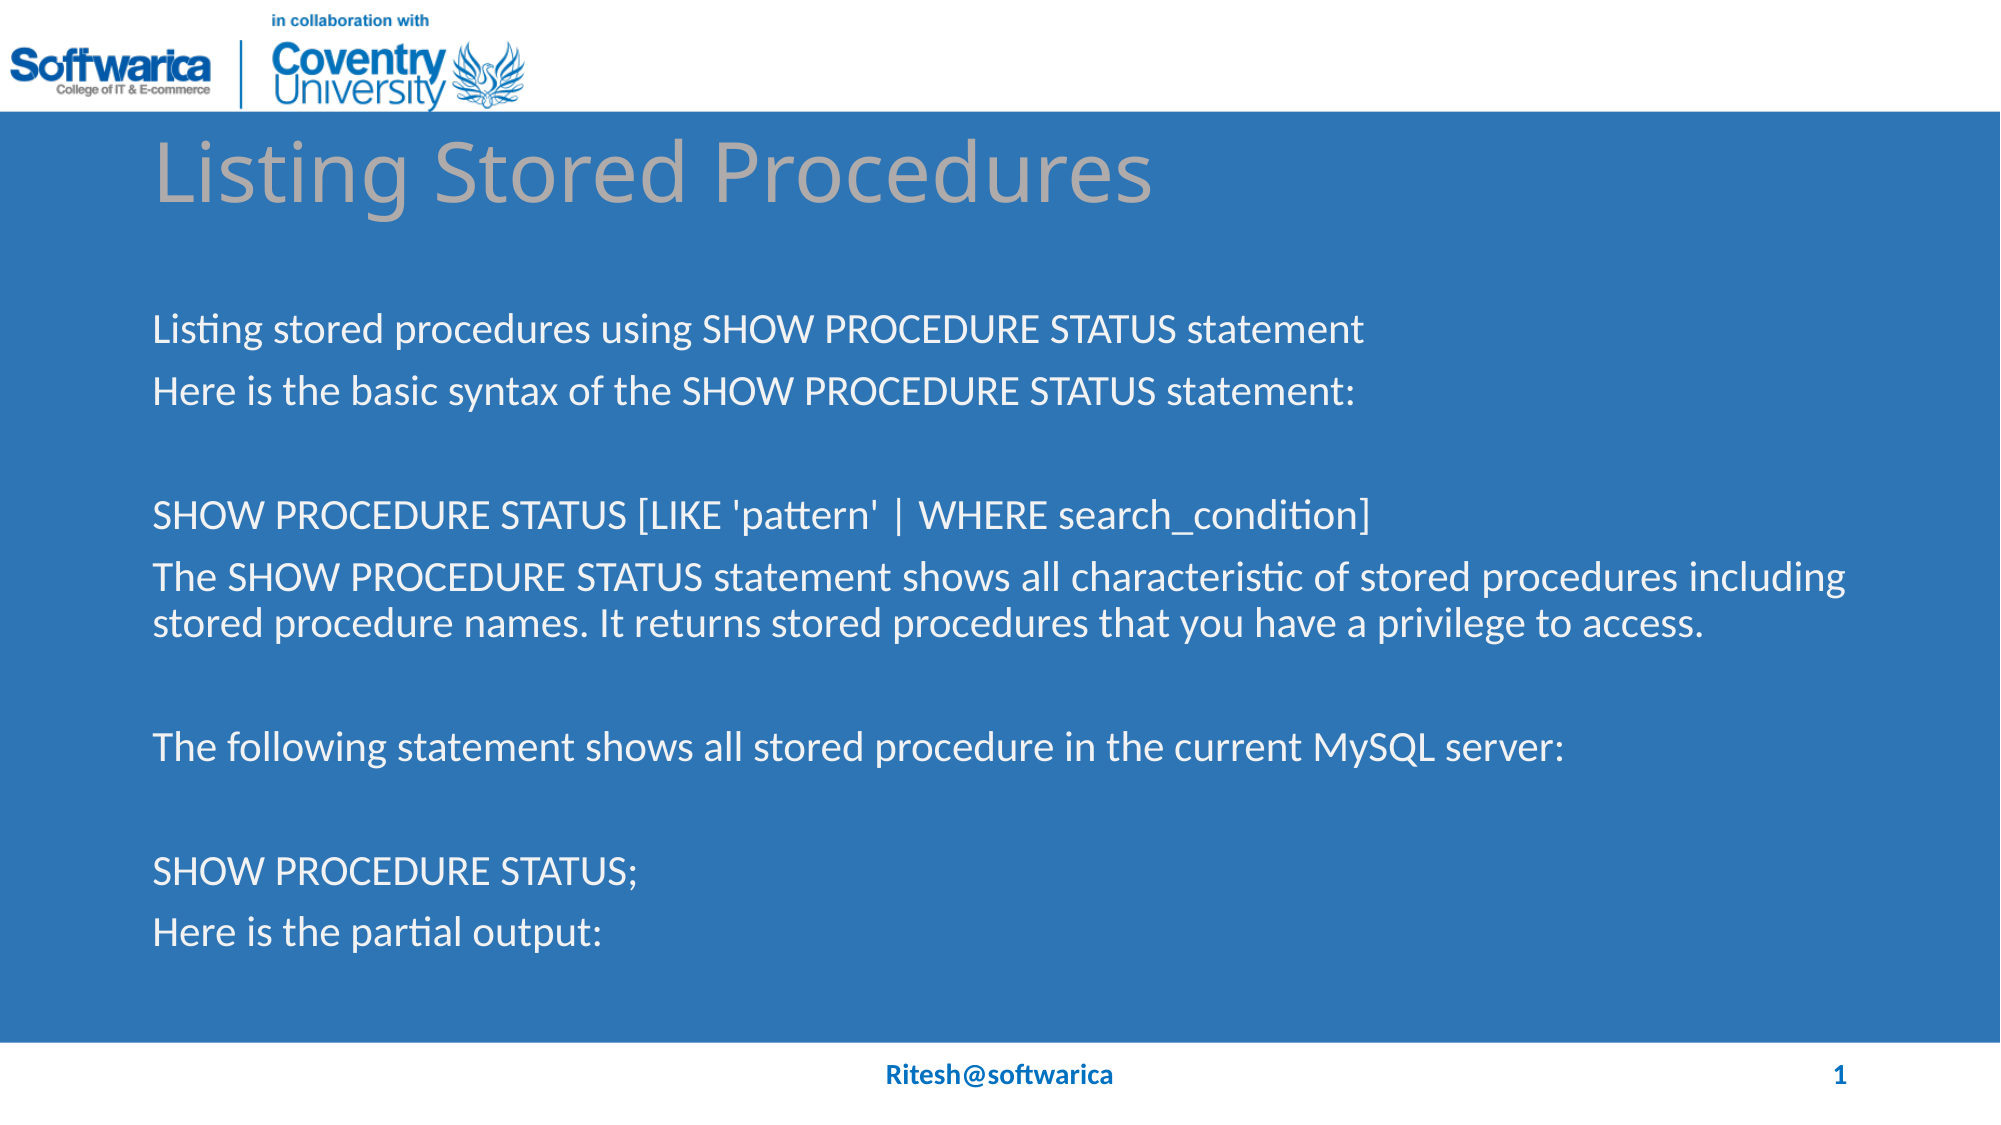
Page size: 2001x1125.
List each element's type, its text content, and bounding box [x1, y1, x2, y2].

title Listing Stored Procedures [137, 111, 1863, 240]
picture [10, 14, 525, 112]
list Listing stored procedures using SHOW PROCEDURE STATUS statement Here is the basic syntax of the SHOW PROCEDURE STATUS statement: SHOW PROCEDURE STATUS [LIKE 'pattern' | WHERE search_condition] The SHOW PROCEDURE STATUS statement shows all characteristic of stored procedures including stored procedure names. It returns stored procedures that you have a privilege to access. The following statement shows all stored procedure in the current MySQL server: SHOW PROCEDURE STATUS; Here is the partial output: [137, 299, 1863, 1014]
slide_number 1 [1412, 1042, 1863, 1103]
footer Ritesh@softwarica [662, 1042, 1338, 1103]
